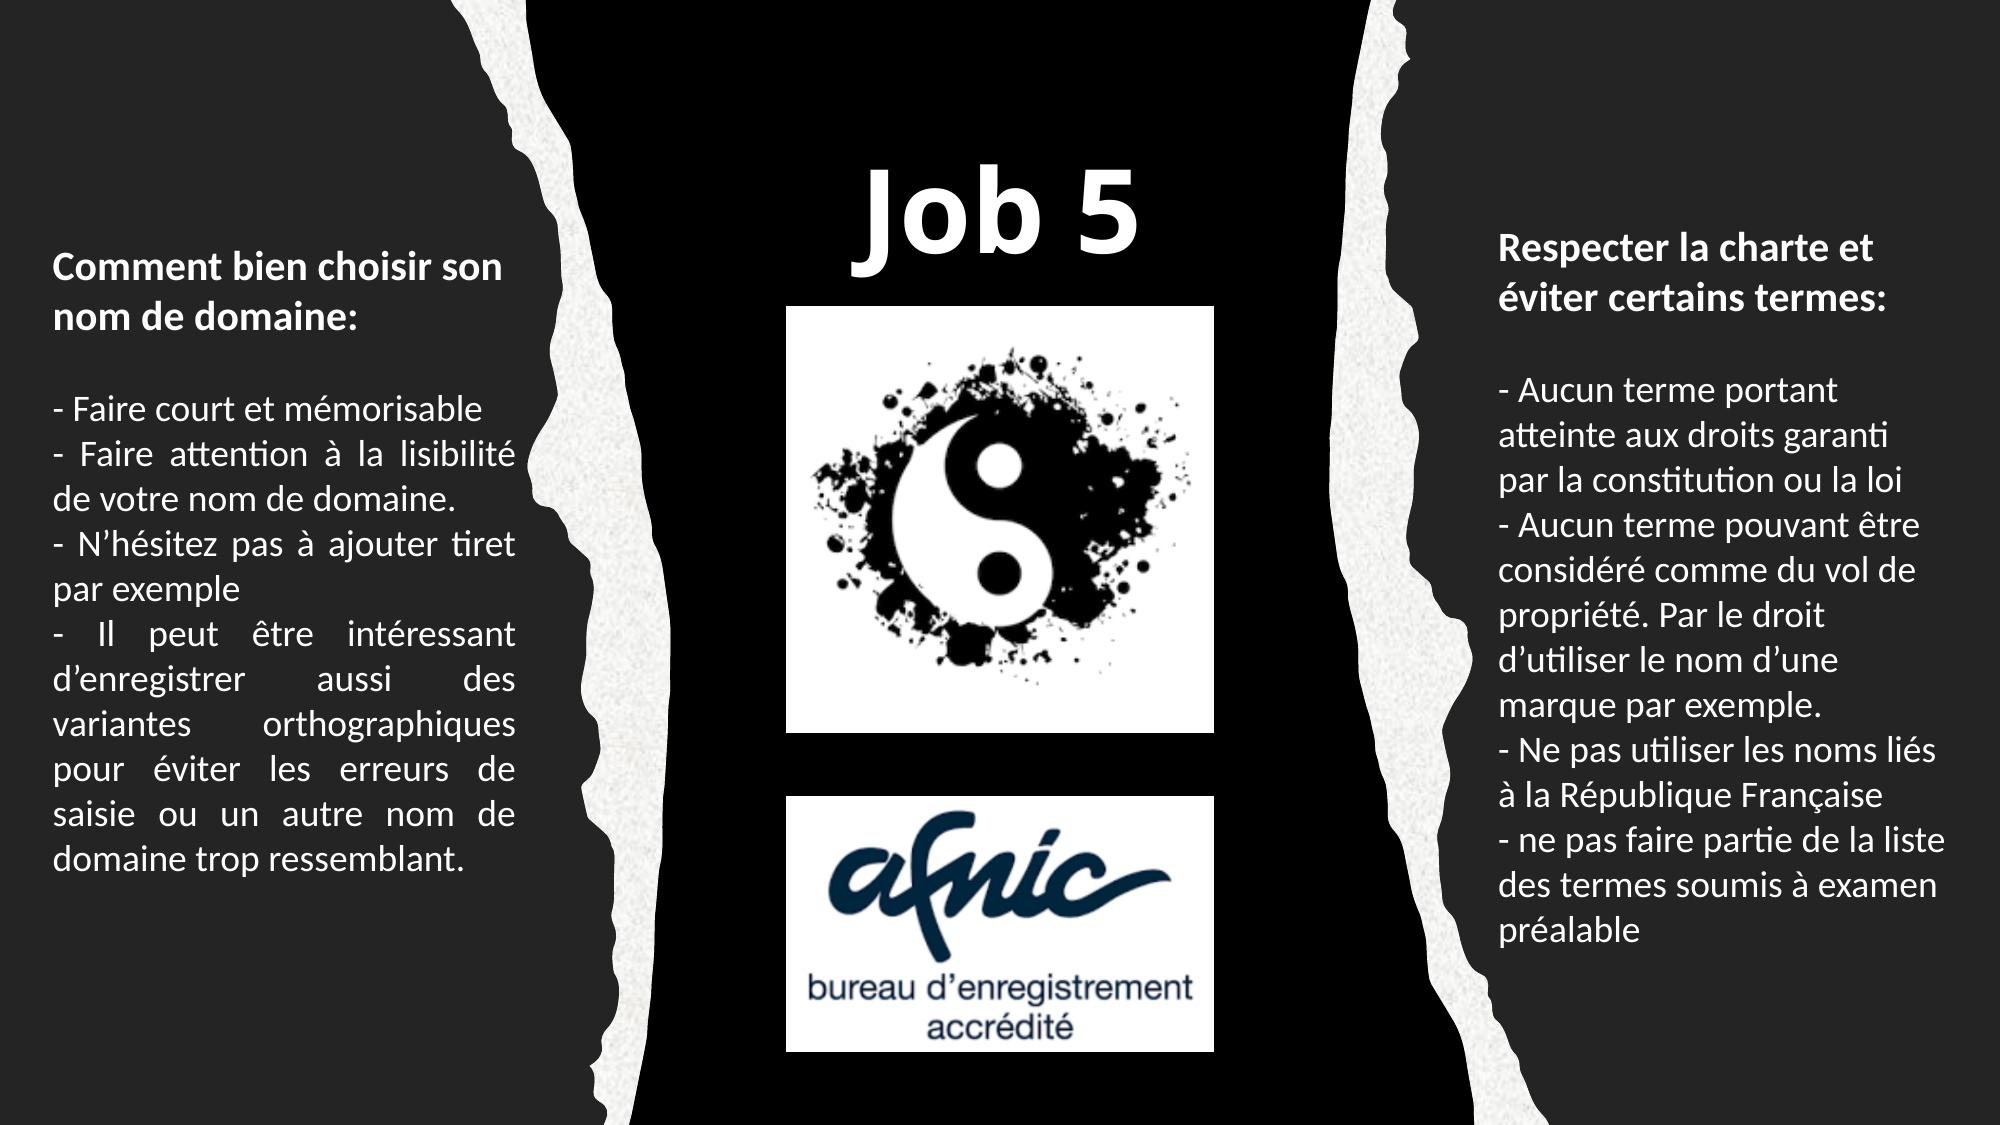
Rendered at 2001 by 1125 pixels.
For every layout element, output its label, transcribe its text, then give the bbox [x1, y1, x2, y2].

text_box Job 5 [714, 138, 1290, 287]
picture [786, 306, 1214, 733]
text_box [671, 0, 1329, 1125]
picture [786, 796, 1214, 1052]
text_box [1329, 0, 2000, 1125]
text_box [0, 0, 671, 1125]
